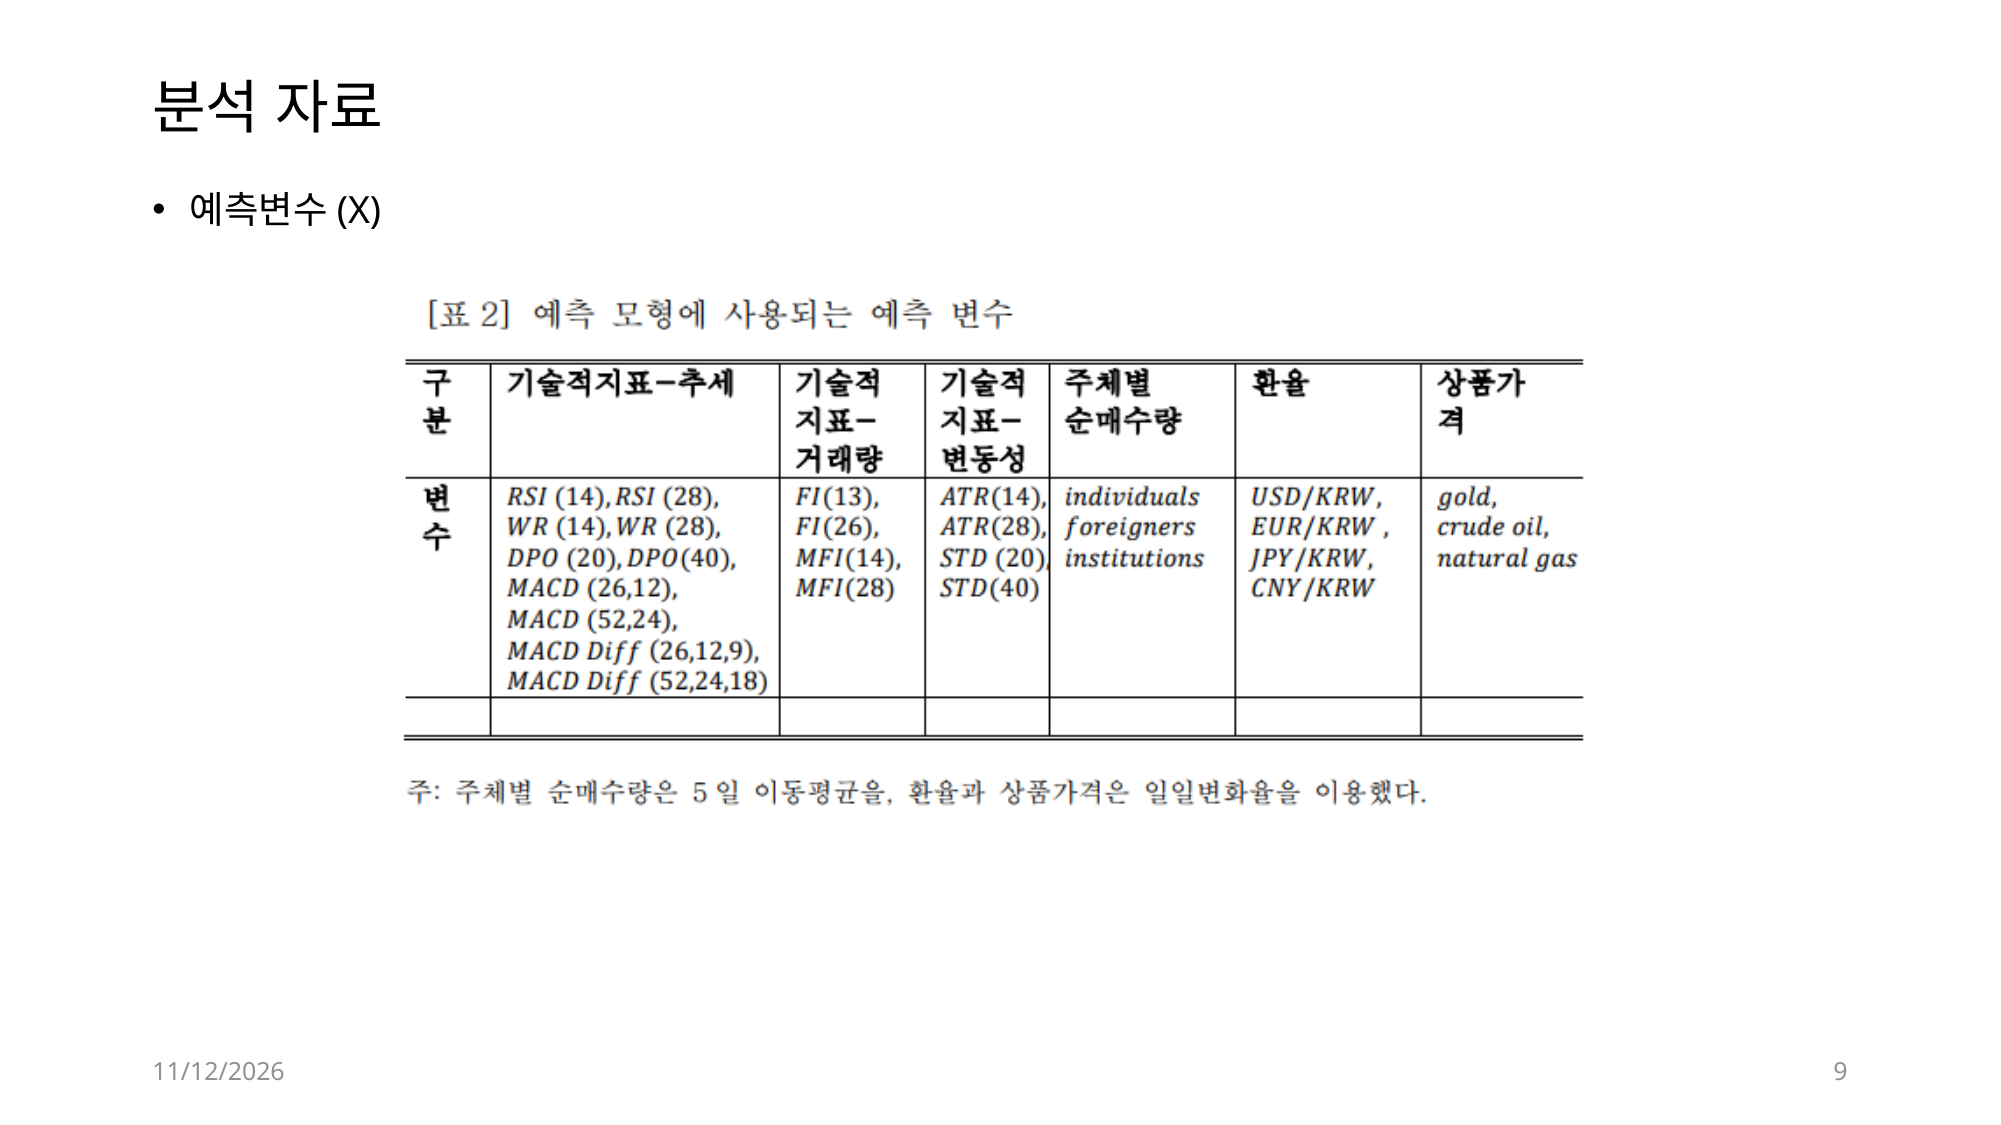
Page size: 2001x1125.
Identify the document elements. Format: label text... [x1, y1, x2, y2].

title 분석 자료 [137, 59, 1863, 161]
slide_number 9 [1412, 1042, 1863, 1103]
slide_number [137, 1042, 588, 1103]
list 예측변수(X) [137, 183, 1863, 1014]
picture [392, 293, 1608, 832]
